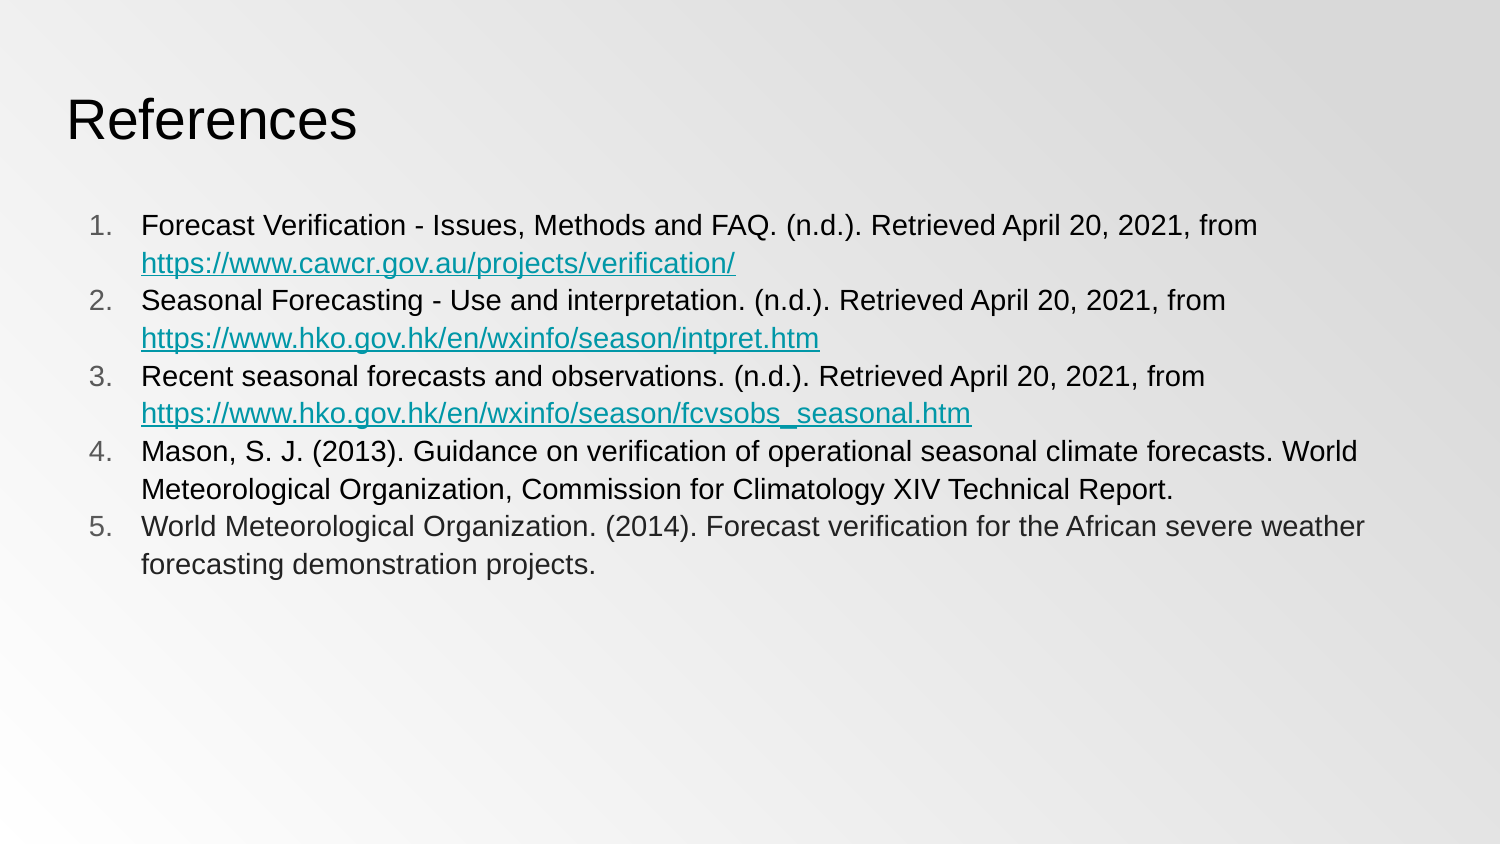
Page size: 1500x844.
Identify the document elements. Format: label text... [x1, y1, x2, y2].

title References [51, 72, 1449, 167]
list Forecast Verification - Issues, Methods and FAQ. (n.d.). Retrieved April 20, 2021, from https://www.cawcr.gov.au/projects/verification/ Seasonal Forecasting - Use and interpretation. (n.d.). Retrieved April 20, 2021, from https://www.hko.gov.hk/en/wxinfo/season/intpret.htm Recent seasonal forecasts and observations. (n.d.). Retrieved April 20, 2021, from https://www.hko.gov.hk/en/wxinfo/season/fcvsobs_seasonal.htm Mason, S. J. (2013). Guidance on verification of operational seasonal climate forecasts. World Meteorological Organization, Commission for Climatology XIV Technical Report. World Meteorological Organization. (2014). Forecast verification for the African severe weather forecasting demonstration projects. [51, 189, 1449, 750]
